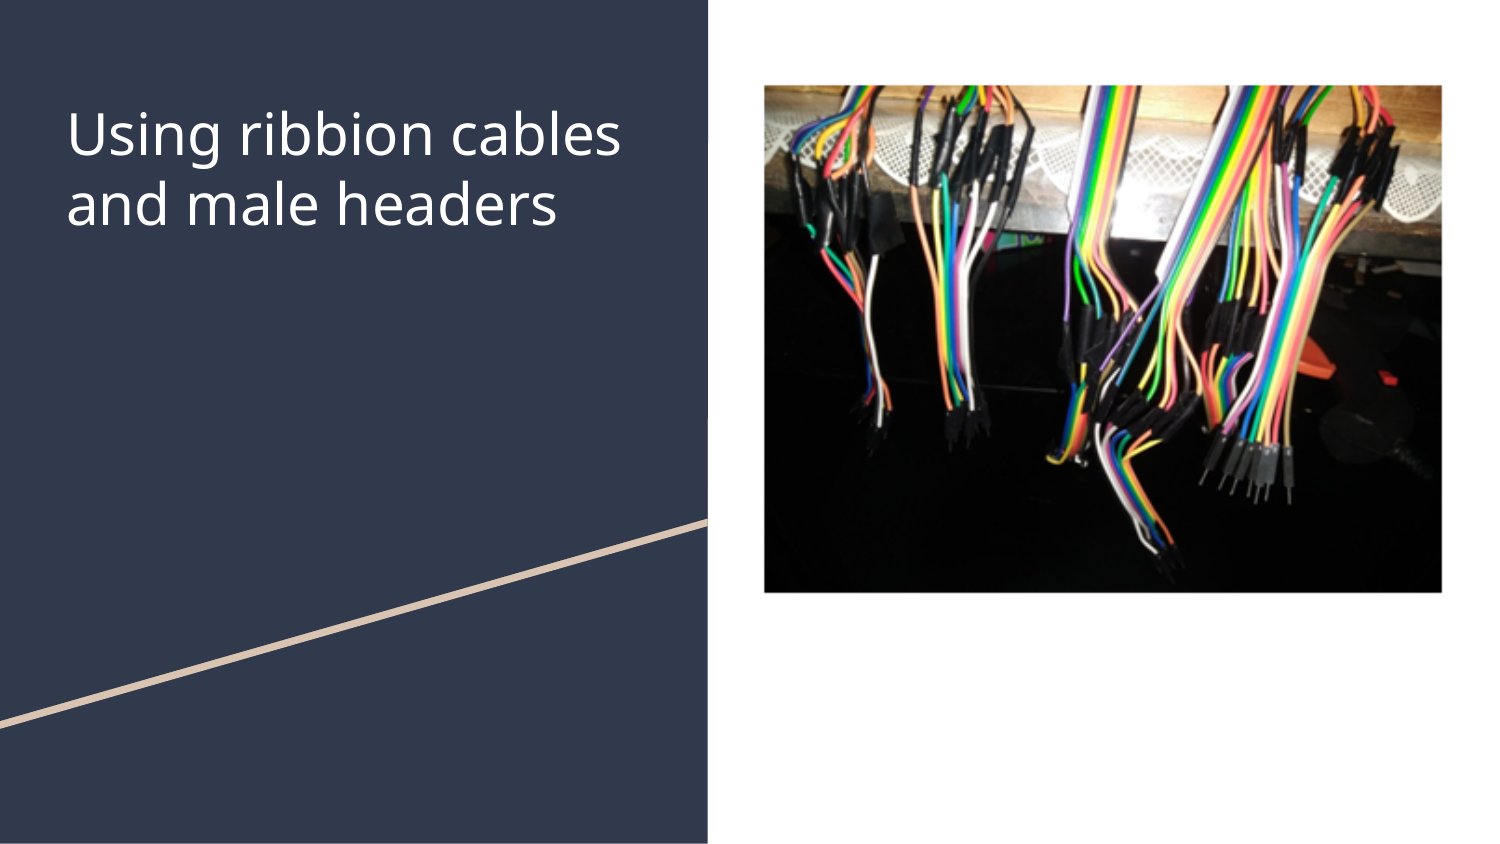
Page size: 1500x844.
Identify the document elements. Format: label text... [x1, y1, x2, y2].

title Using ribbion cables and male headers [51, 82, 660, 494]
picture [761, 81, 1446, 597]
